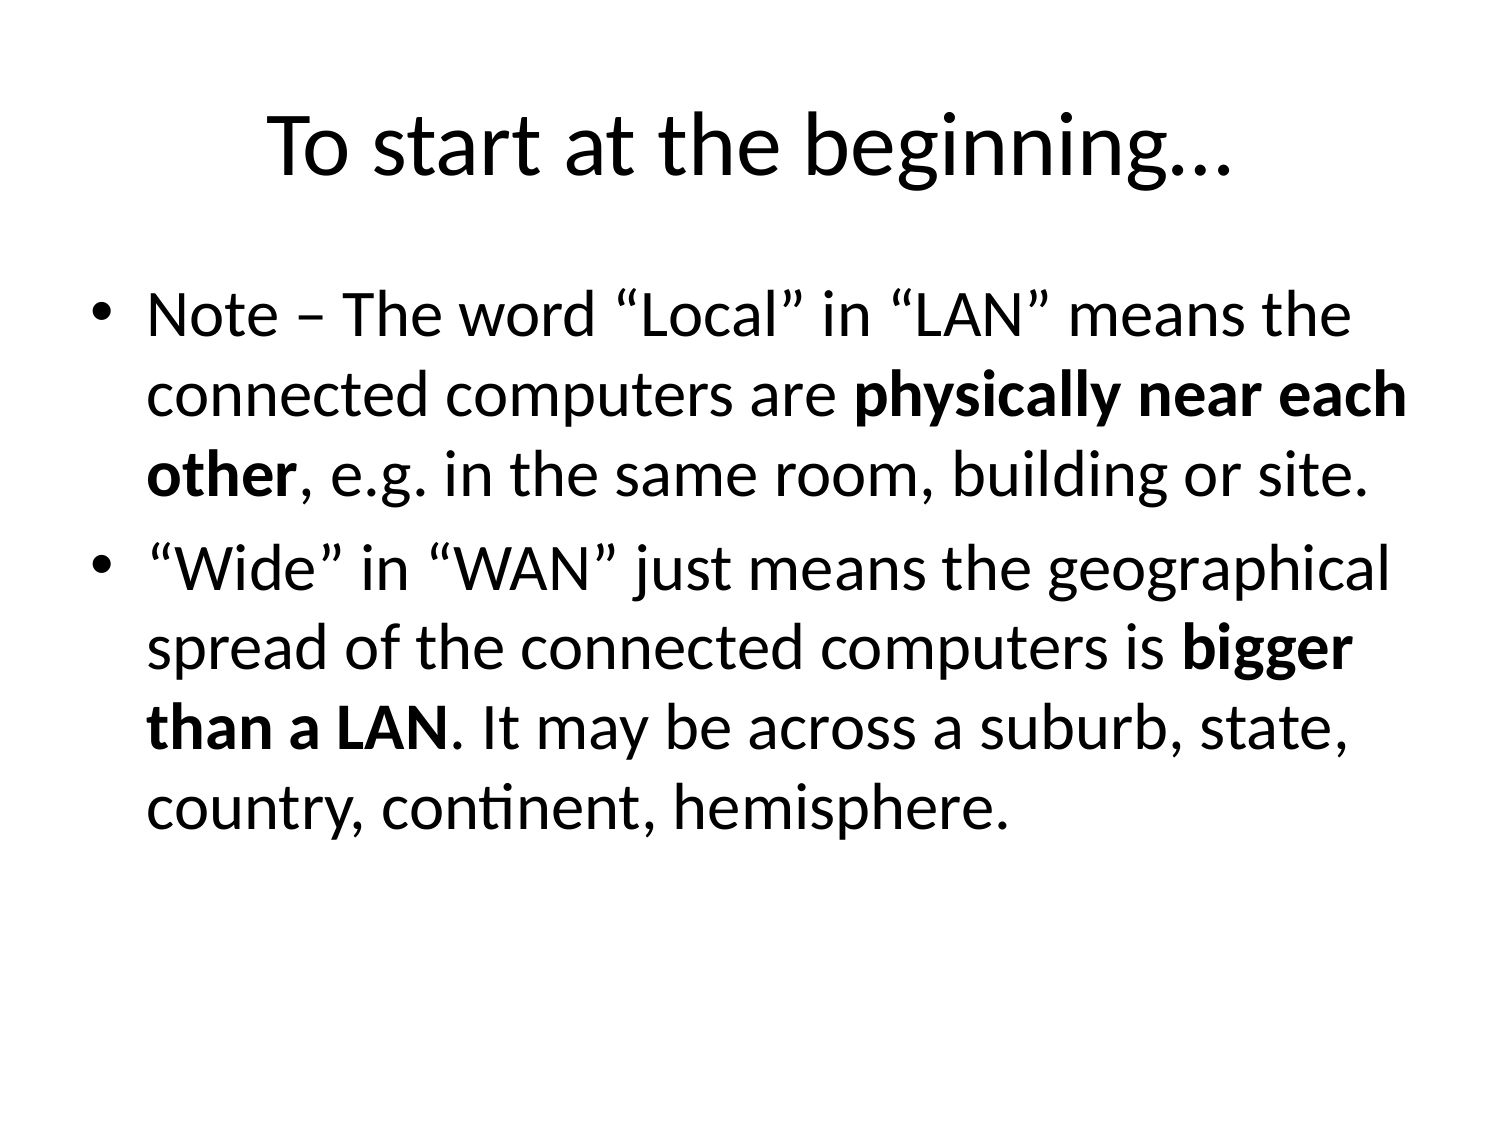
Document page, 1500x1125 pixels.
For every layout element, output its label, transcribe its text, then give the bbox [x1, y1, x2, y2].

list Note – The word “Local” in “LAN” means the connected computers are physically near each other, e.g. in the same room, building or site. “Wide” in “WAN” just means the geographical spread of the connected computers is bigger than a LAN. It may be across a suburb, state, country, continent, hemisphere. [75, 262, 1425, 1005]
title To start at the beginning… [75, 45, 1425, 233]
